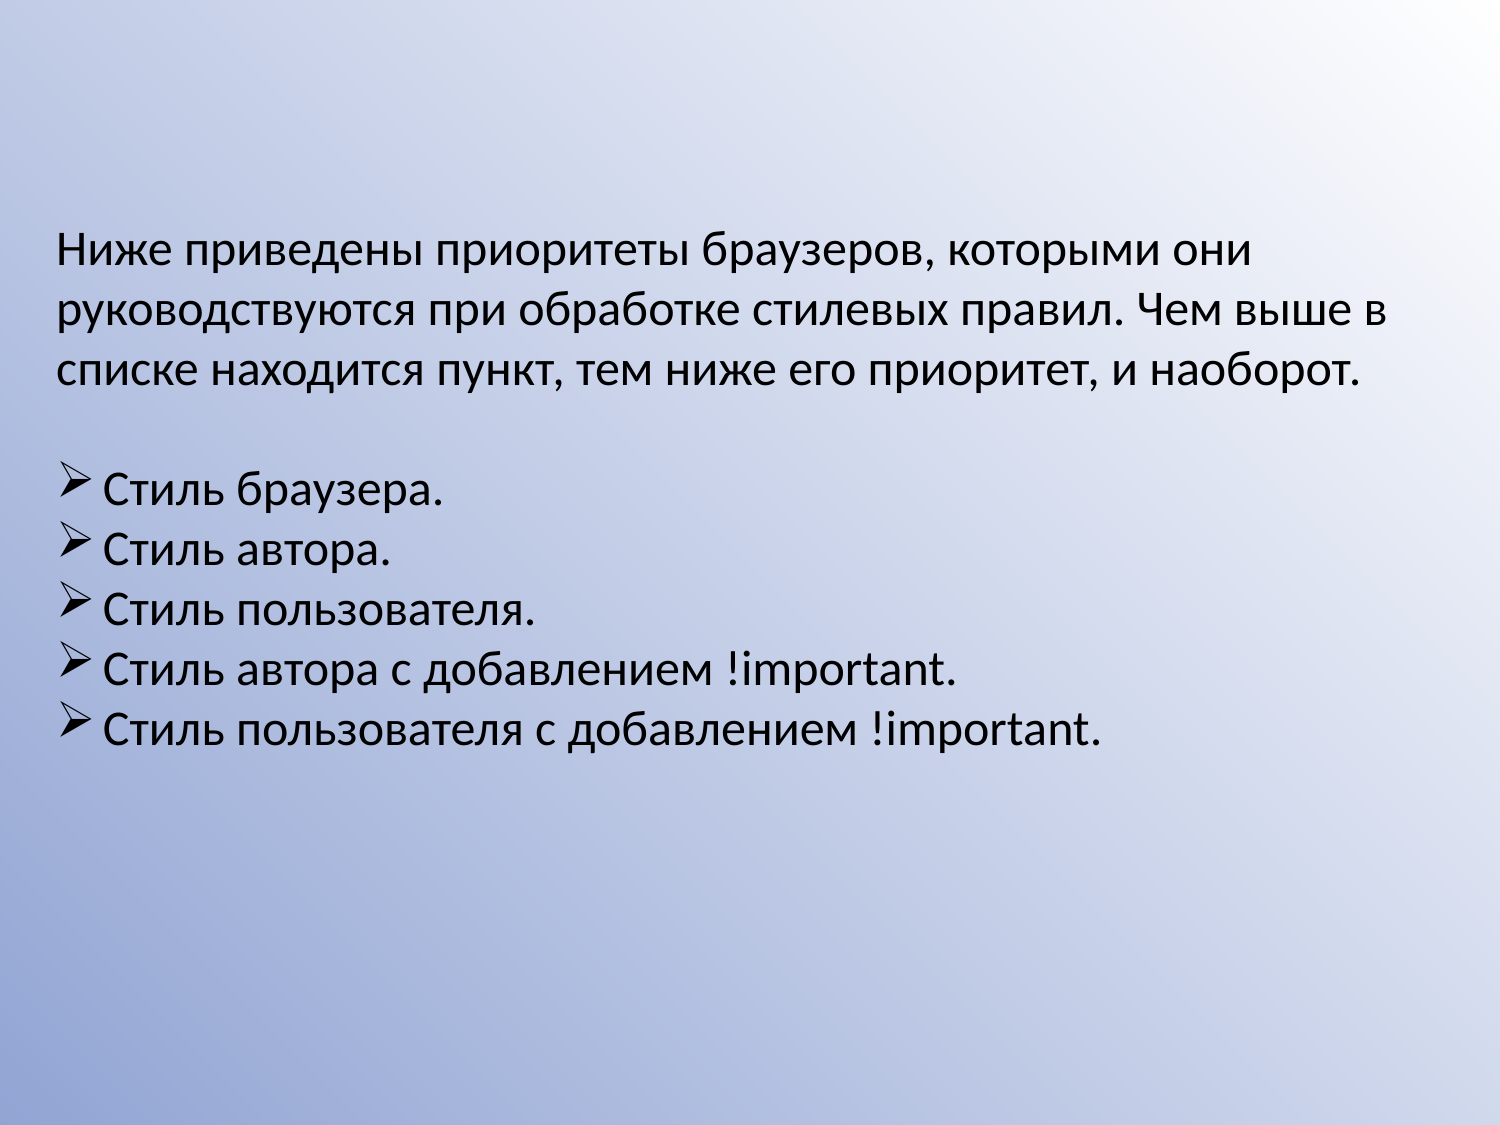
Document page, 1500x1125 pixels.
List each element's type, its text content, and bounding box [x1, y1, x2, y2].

text_box Ниже приведены приоритеты браузеров, которыми они руководствуются при обработке стилевых правил. Чем выше в списке находится пункт, тем ниже его приоритет, и наоборот. Стиль браузера. Стиль автора. Стиль пользователя. Стиль автора с добавлением !important. Стиль пользователя с добавлением !important. [41, 208, 1471, 763]
